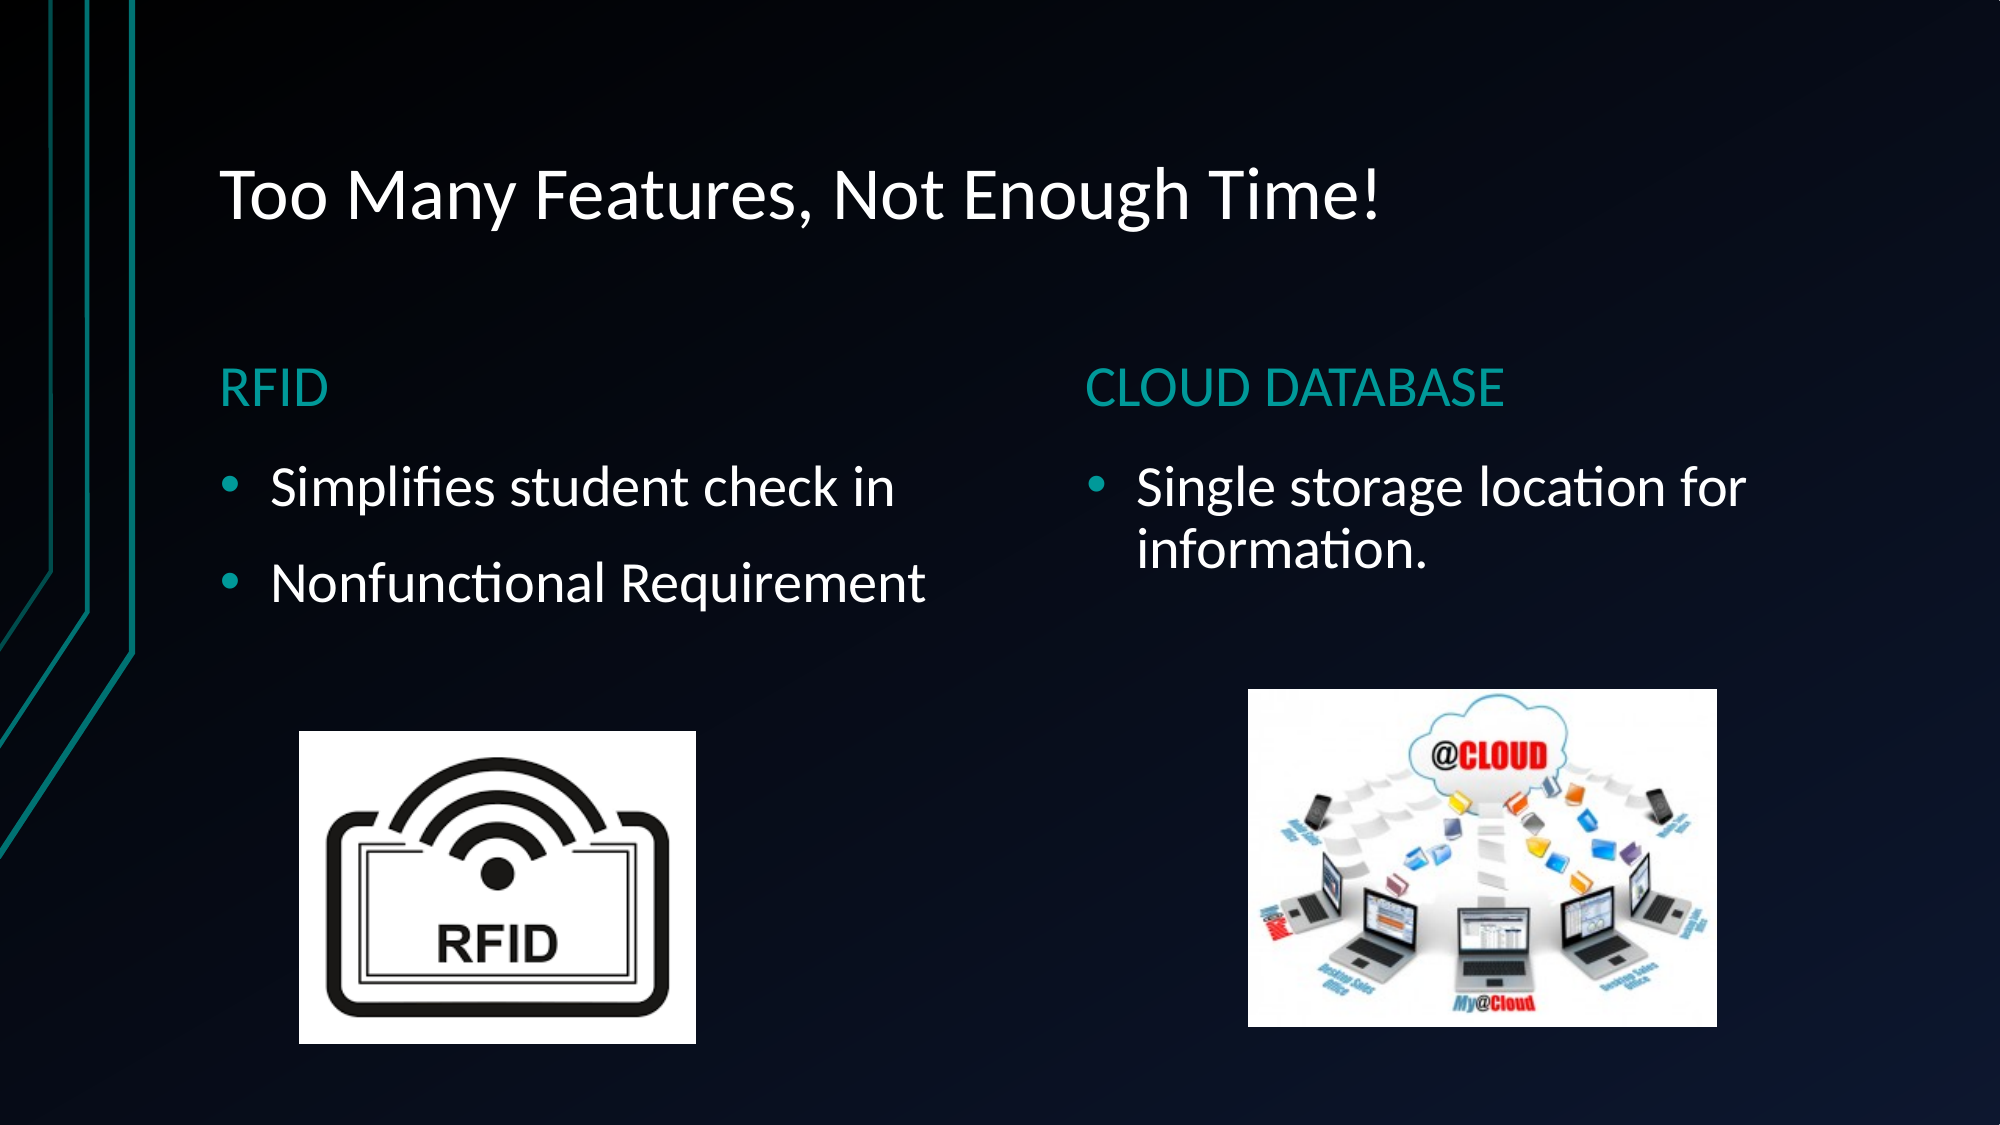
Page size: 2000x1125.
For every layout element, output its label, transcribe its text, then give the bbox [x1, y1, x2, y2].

list Simplifies student check in Nonfunctional Requirement [199, 445, 1033, 1013]
title Too Many Features, Not Enough Time! [199, 45, 1900, 246]
list CLOUD DATABASE [1065, 279, 1900, 430]
list Single storage location for information. [1066, 445, 1900, 1013]
list RFID [199, 279, 1034, 430]
picture [1247, 689, 1718, 1027]
picture [299, 730, 696, 1044]
